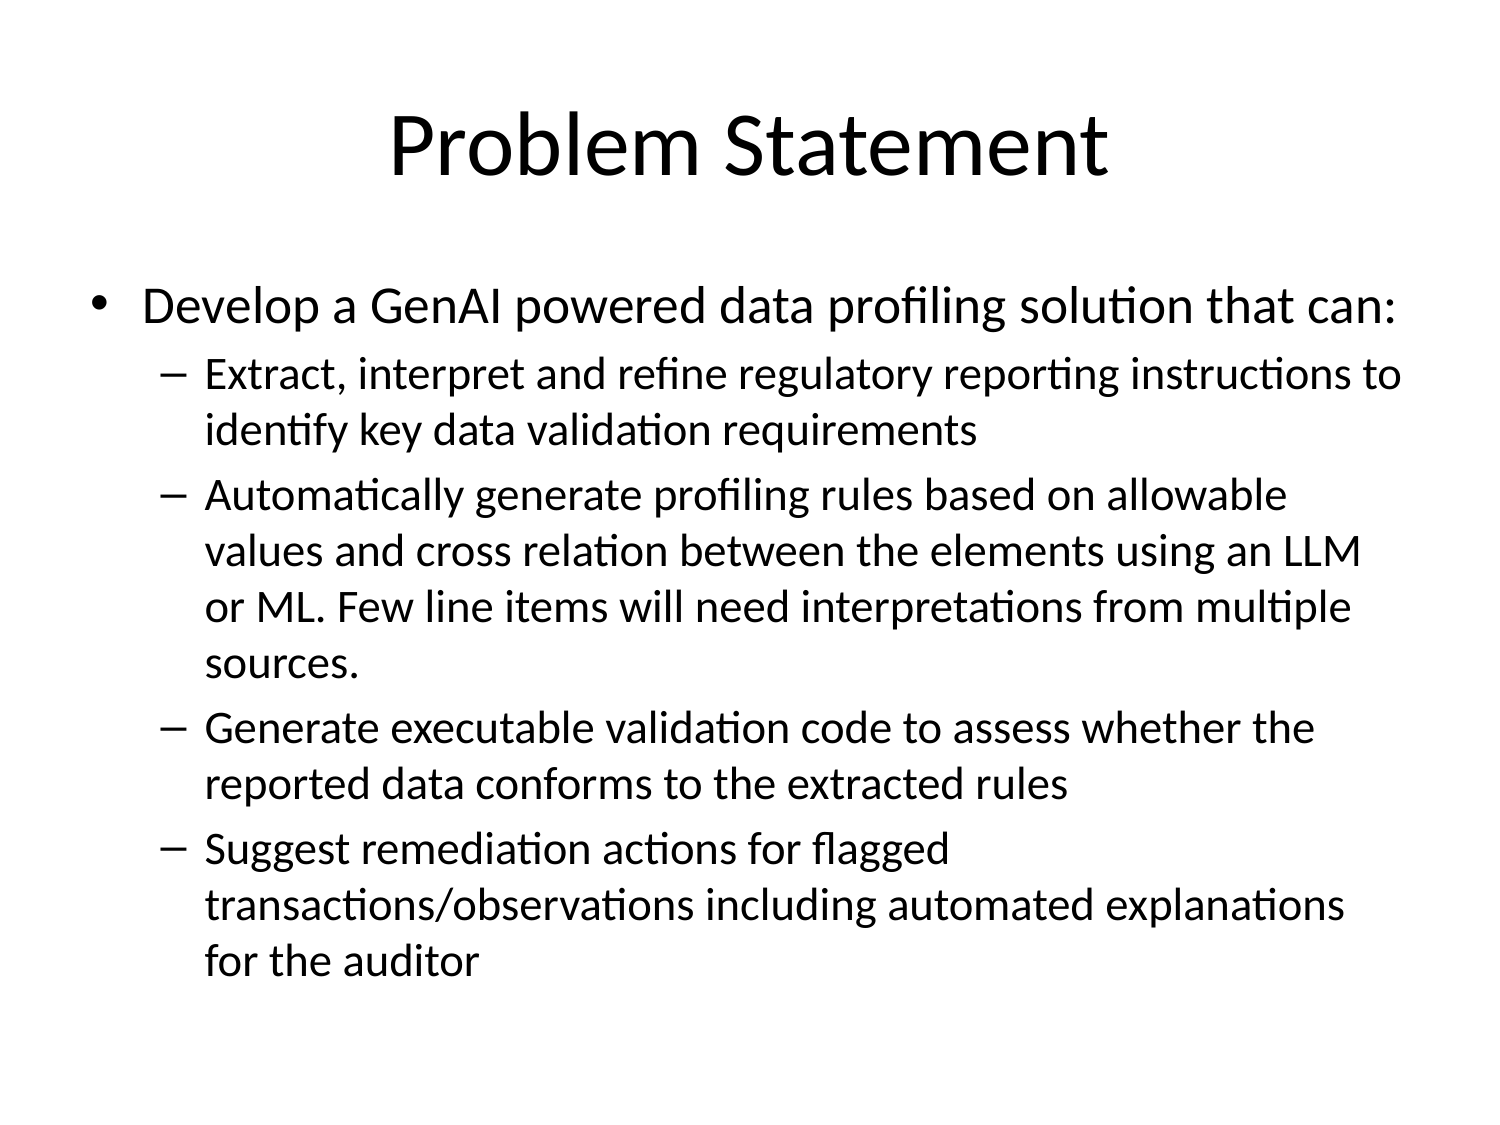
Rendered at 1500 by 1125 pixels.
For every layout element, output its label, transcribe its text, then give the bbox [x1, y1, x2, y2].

list Develop a GenAI powered data profiling solution that can: Extract, interpret and refine regulatory reporting instructions to identify key data validation requirements Automatically generate profiling rules based on allowable values and cross relation between the elements using an LLM or ML. Few line items will need interpretations from multiple sources. Generate executable validation code to assess whether the reported data conforms to the extracted rules Suggest remediation actions for flagged transactions/observations including automated explanations for the auditor [75, 262, 1425, 1005]
title Problem Statement [75, 45, 1425, 233]
